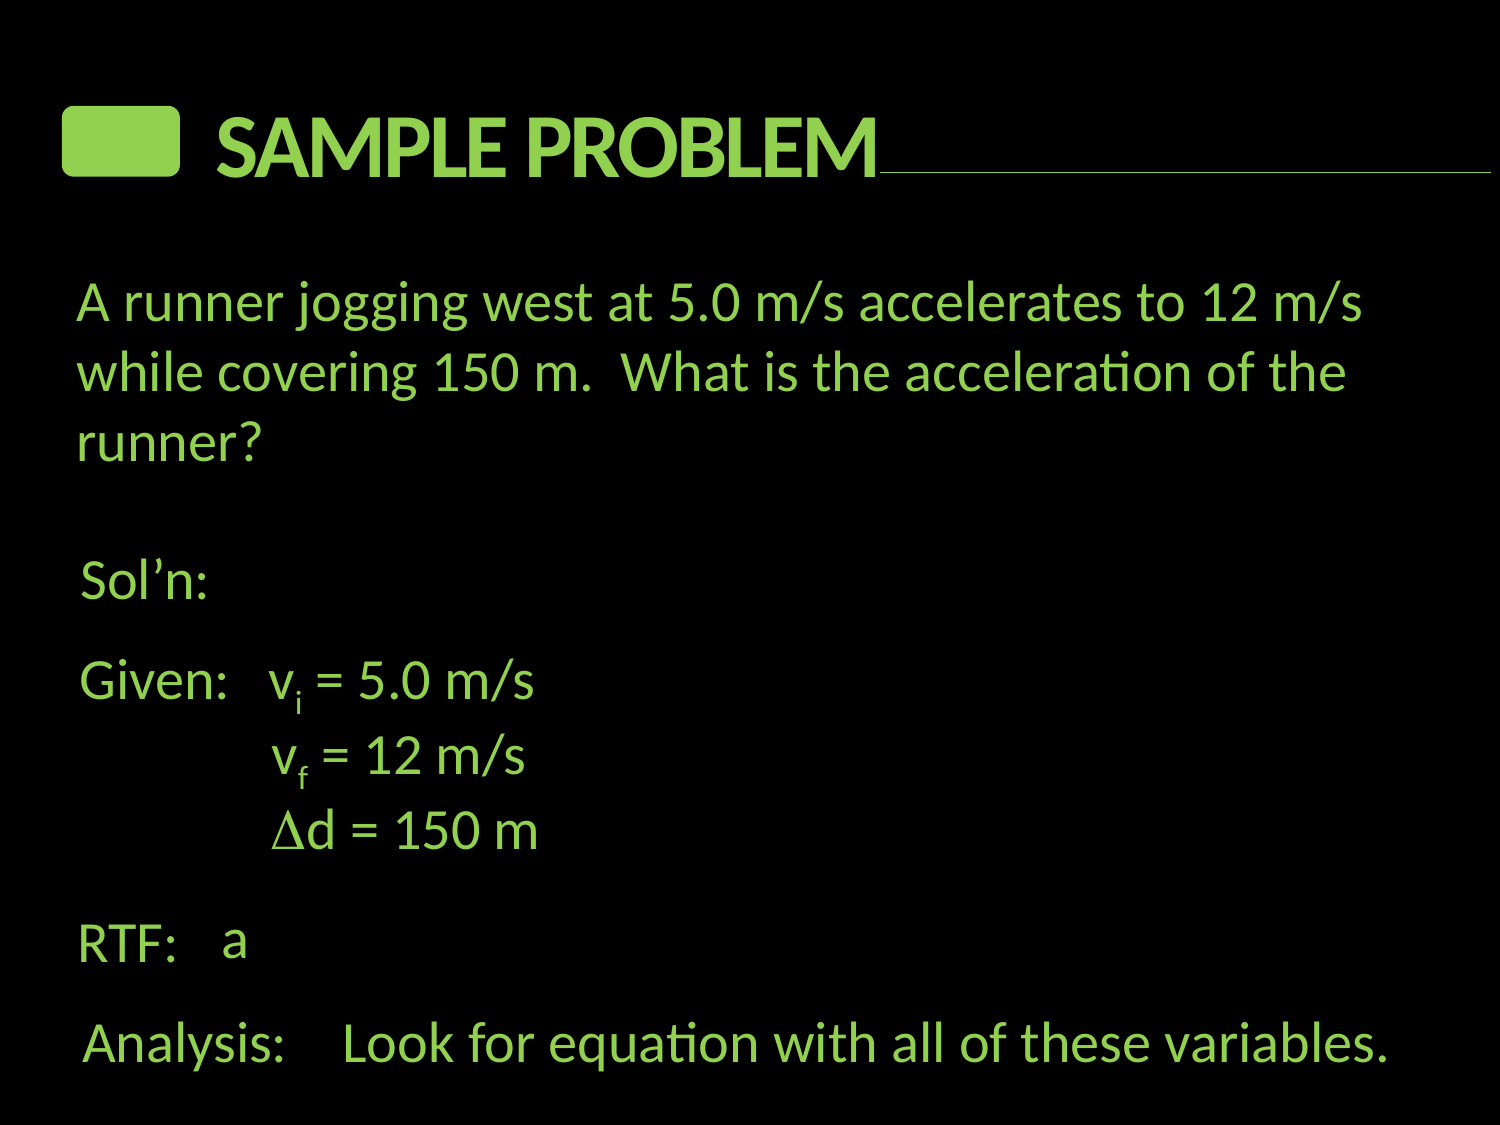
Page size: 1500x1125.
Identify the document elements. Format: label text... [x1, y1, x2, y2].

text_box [61, 77, 1492, 205]
text_box RTF: [62, 896, 195, 982]
text_box A runner jogging west at 5.0 m/s accelerates to 12 m/s while covering 150 m. What is the acceleration of the runner? [61, 255, 1447, 480]
text_box Sol’n: [65, 533, 226, 619]
text_box vf = 12 m/s [256, 708, 542, 783]
text_box vi = 5.0 m/s [253, 633, 869, 729]
text_box a [207, 893, 265, 978]
text_box Dd = 150 m [255, 783, 556, 869]
text_box Look for equation with all of these variables. [327, 996, 1406, 1082]
text_box Analysis: [67, 996, 303, 1082]
text_box Given: [64, 633, 246, 719]
